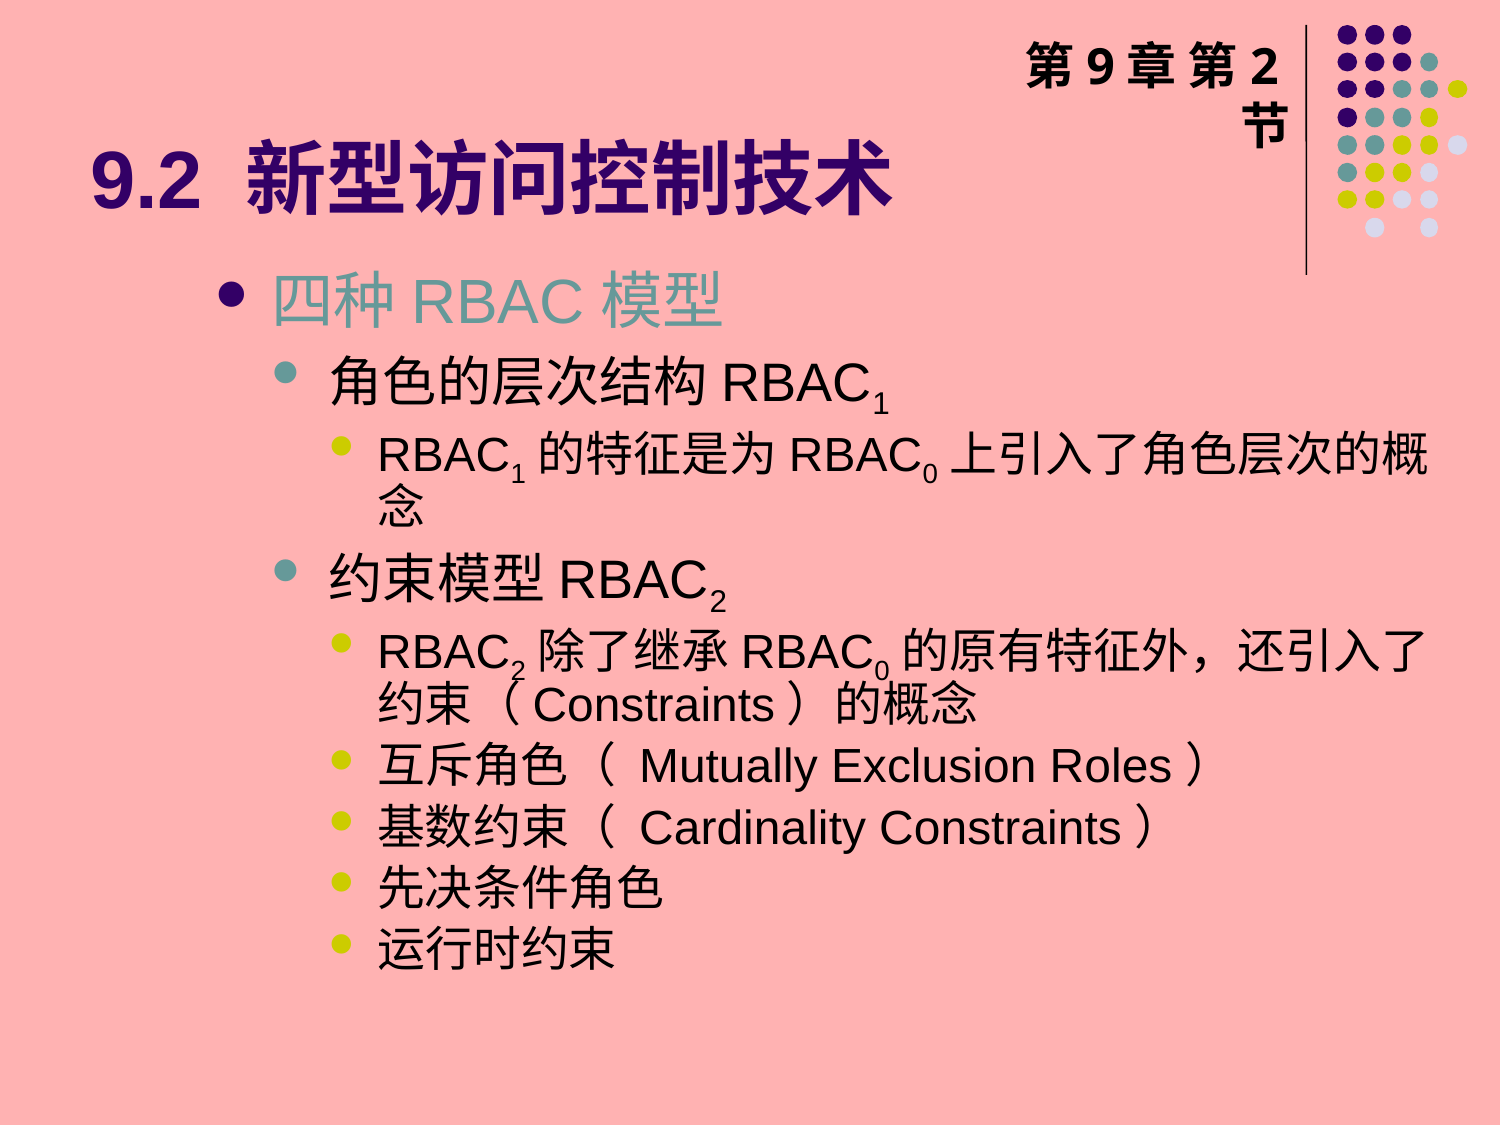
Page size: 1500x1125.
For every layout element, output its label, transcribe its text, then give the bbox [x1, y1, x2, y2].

text_box 第9章 第2节 [962, 26, 1306, 162]
list 四种RBAC模型 角色的层次结构RBAC1 RBAC1的特征是为RBAC0上引入了角色层次的概念 约束模型RBAC2 RBAC2除了继承RBAC0的原有特征外，还引入了约束（Constraints）的概念 互斥角色（ Mutually Exclusion Roles） 基数约束（ Cardinality Constraints） 先决条件角色 运行时约束 [200, 262, 1475, 1035]
title 9.2 新型访问控制技术 [75, 20, 1313, 233]
